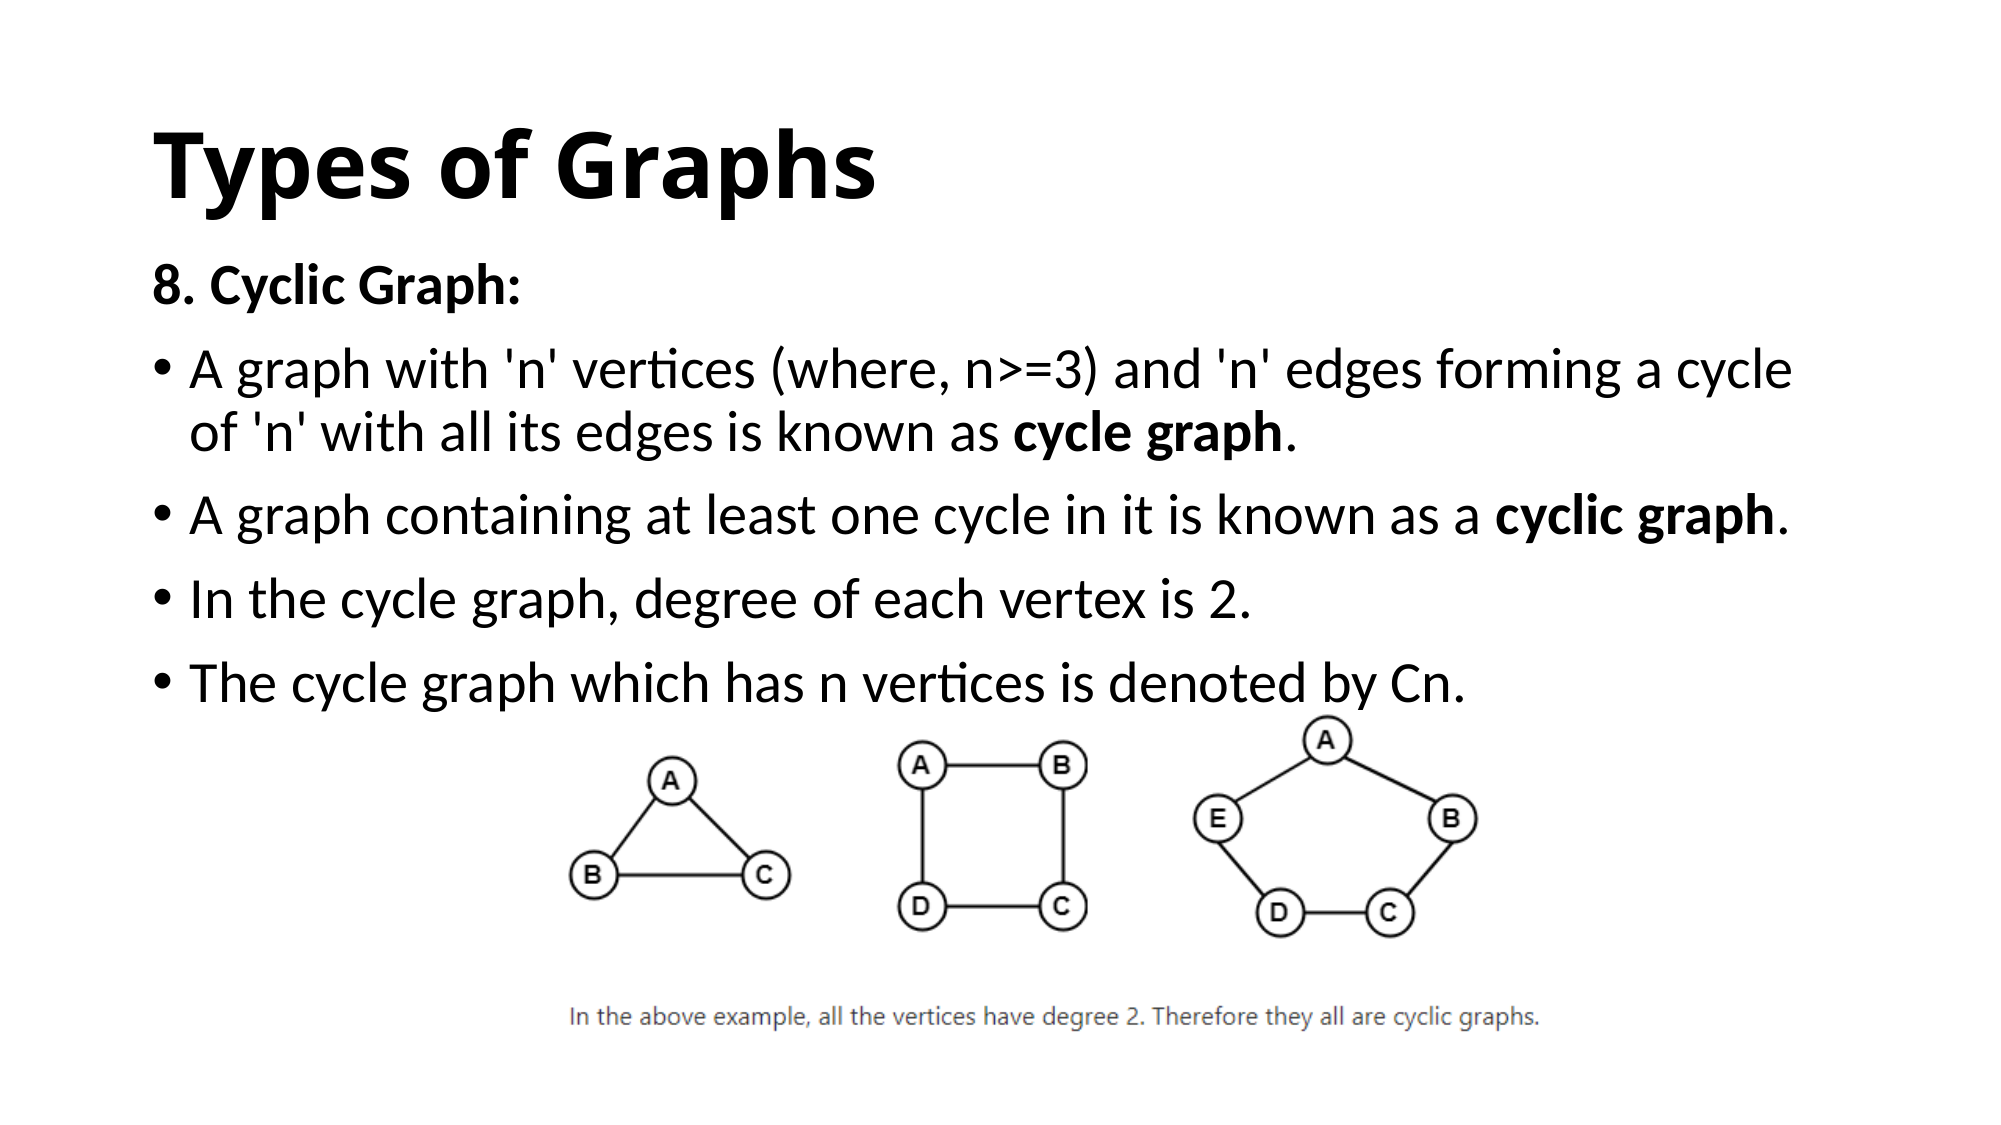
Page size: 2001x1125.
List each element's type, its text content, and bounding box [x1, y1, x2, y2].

title Types of Graphs [137, 59, 1863, 246]
picture [553, 710, 1582, 1036]
list 8. Cyclic Graph: A graph with 'n' vertices (where, n>=3) and 'n' edges forming a cycle of 'n' with all its edges is known as cycle graph. A graph containing at least one cycle in it is known as a cyclic graph. In the cycle graph, degree of each vertex is 2. The cycle graph which has n vertices is denoted by Cn. [137, 246, 1863, 961]
